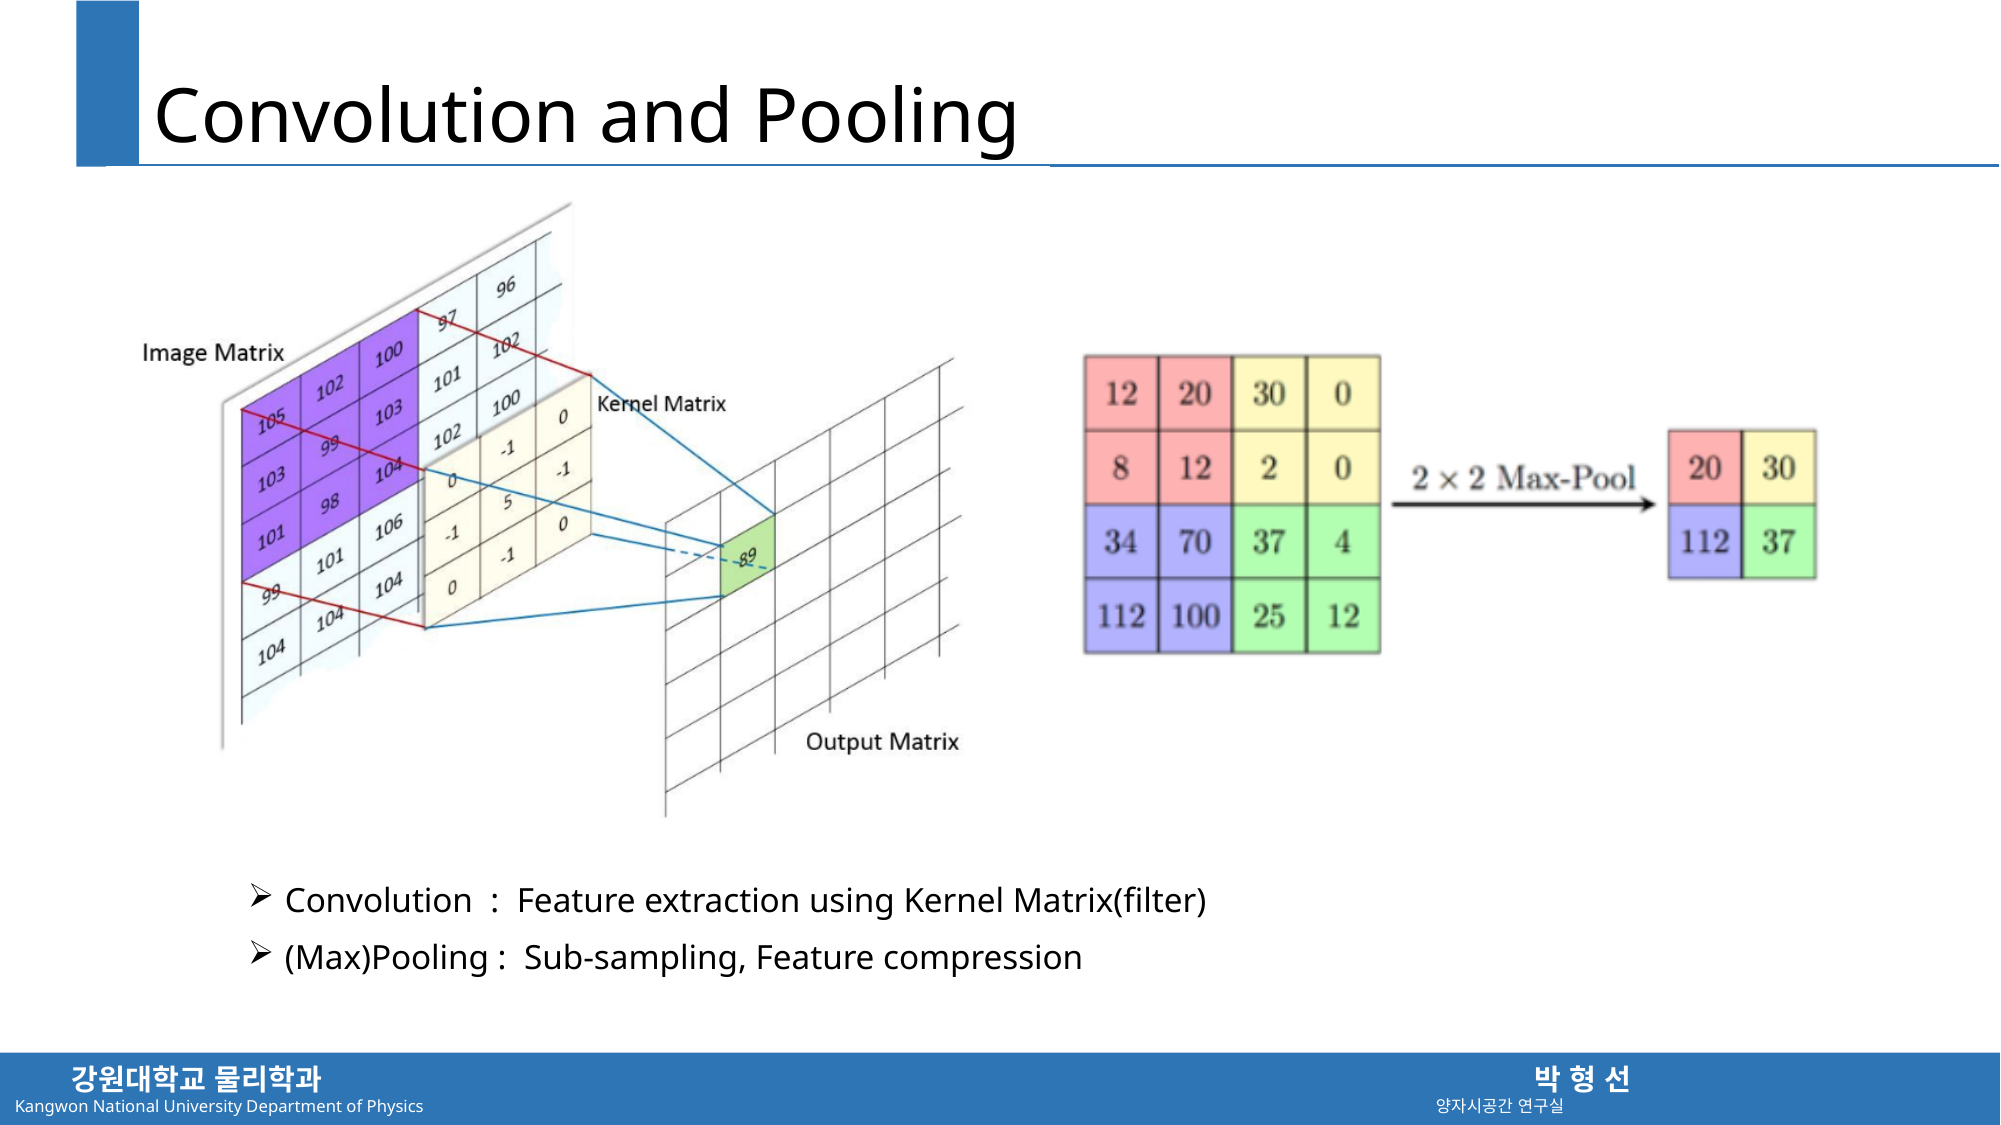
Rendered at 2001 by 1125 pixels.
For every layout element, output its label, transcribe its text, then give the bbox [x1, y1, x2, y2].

text_box Convolution and Pooling [138, 60, 1614, 165]
picture [106, 166, 1880, 848]
text_box Convolution : Feature extraction using Kernel Matrix(filter) (Max)Pooling : Sub-sampling, Feature compression [233, 876, 1750, 1006]
text_box [75, 0, 140, 168]
text_box 강원대학교 물리학과 박 형 선 Kangwon National University Department of Physics 양자시공간 연구실 [0, 1052, 2000, 1125]
